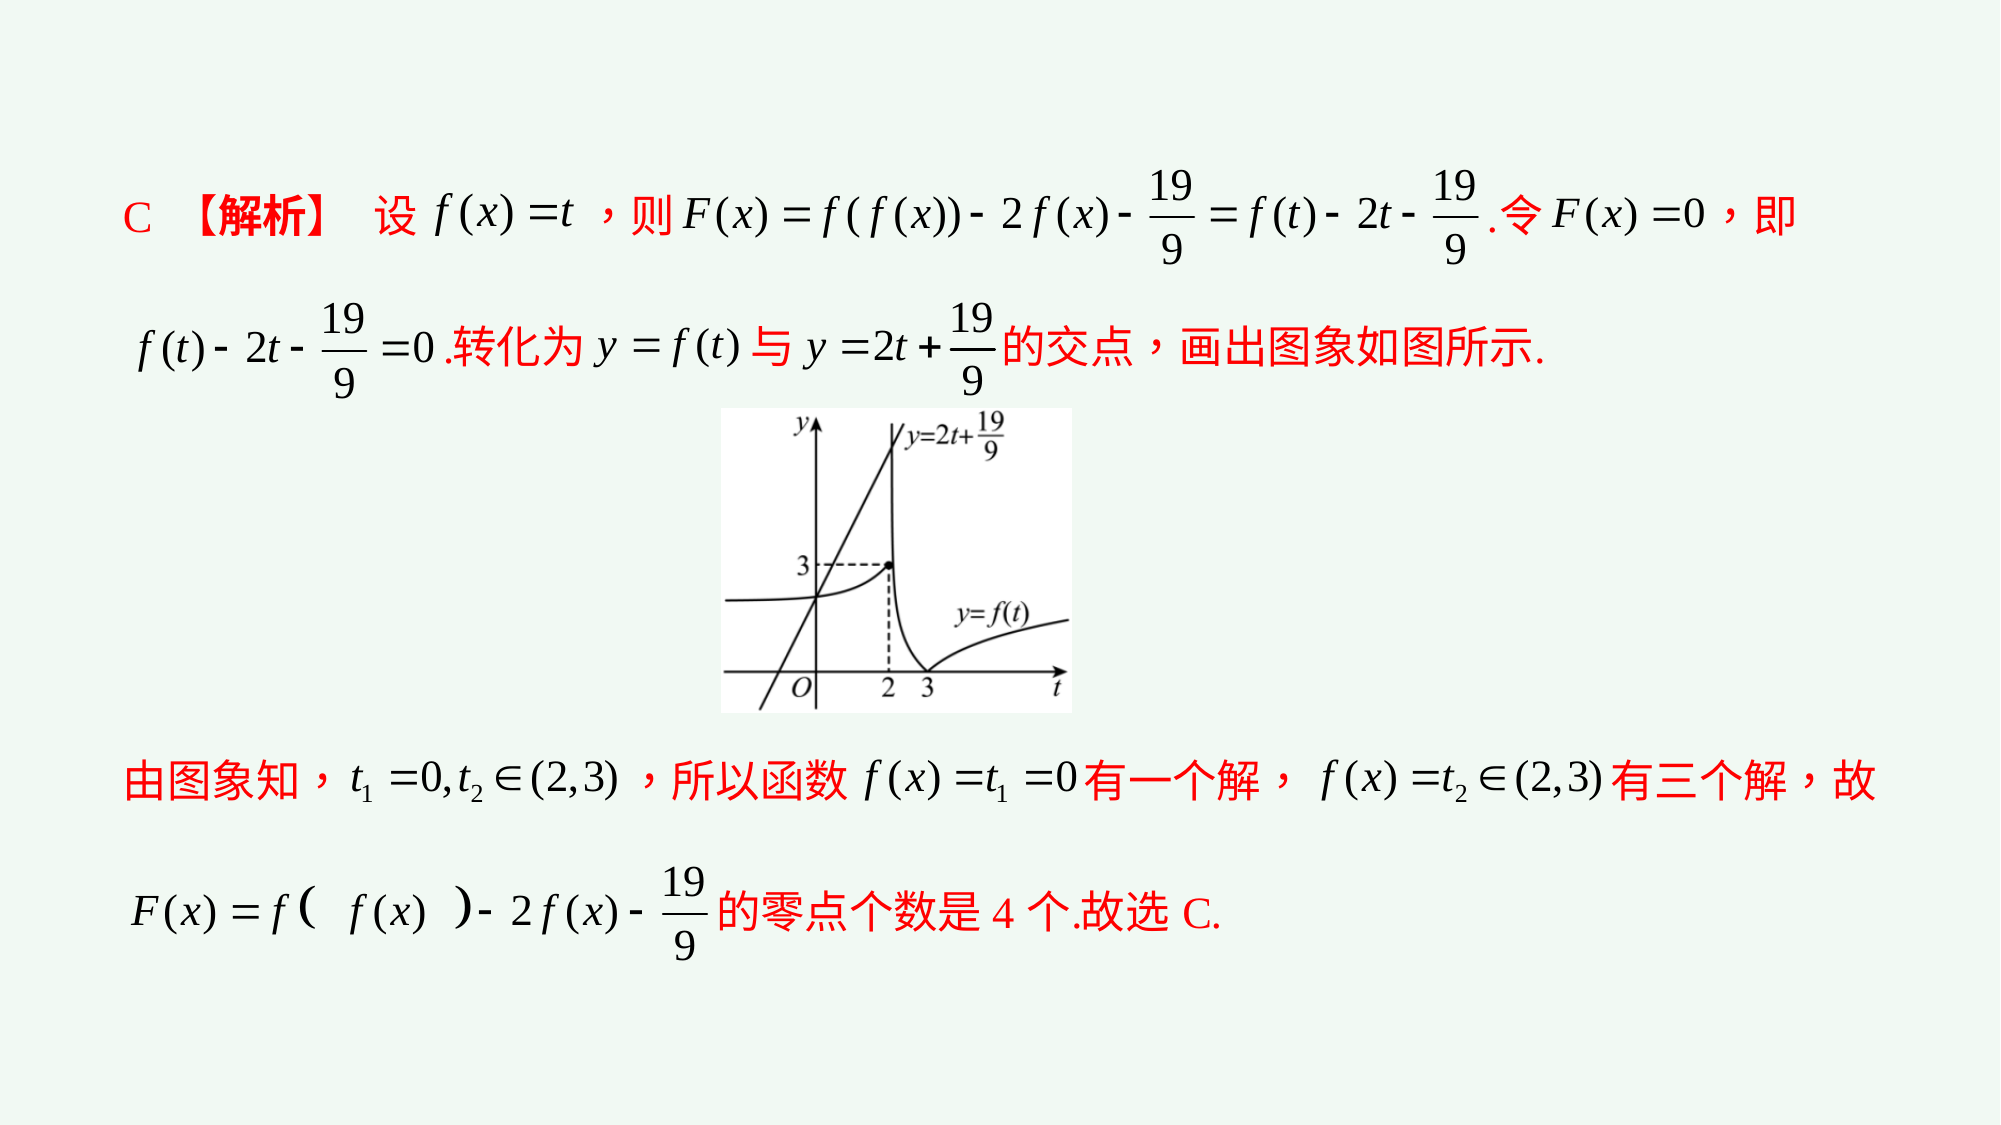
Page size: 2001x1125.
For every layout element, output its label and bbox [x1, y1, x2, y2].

picture [721, 408, 1072, 713]
text_box [122, 149, 1881, 1046]
